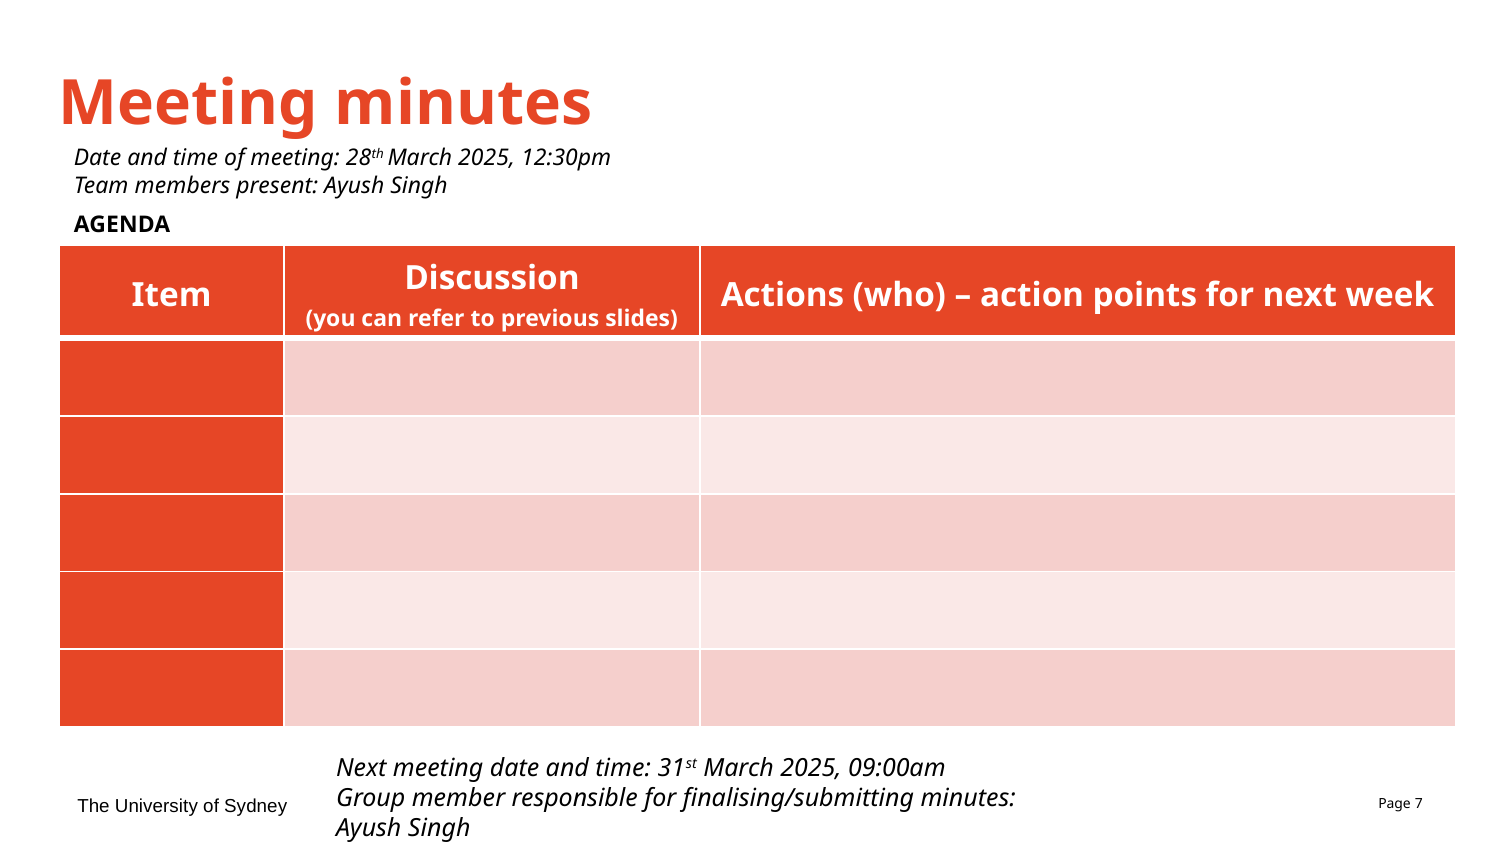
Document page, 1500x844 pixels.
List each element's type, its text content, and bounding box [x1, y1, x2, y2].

text_box Next meeting date and time: 31st March 2025, 09:00am Group member responsible for finalising/submitting minutes: Ayush Singh [321, 744, 1072, 844]
table_cell [701, 572, 1455, 648]
table_cell [60, 572, 283, 648]
table_cell [701, 341, 1455, 415]
table_cell [60, 417, 283, 493]
table_cell [60, 341, 283, 415]
table_cell [701, 495, 1455, 571]
text_box Date and time of meeting: 28th March 2025, 12:30pm Team members present: Ayush Singh AGENDA [58, 135, 830, 245]
table_header Actions (who) – action points for next week [701, 246, 1455, 335]
table_cell [285, 495, 699, 571]
table_header Item [60, 246, 283, 335]
table_cell [60, 495, 283, 571]
title Meeting minutes [58, 61, 1442, 142]
table_cell [285, 650, 699, 726]
table_cell [285, 572, 699, 648]
table_cell [285, 417, 699, 493]
table_header Discussion (you can refer to previous slides) [285, 246, 699, 335]
table_cell [285, 341, 699, 415]
table_cell [701, 650, 1455, 726]
table_cell [60, 650, 283, 726]
table_cell [701, 417, 1455, 493]
